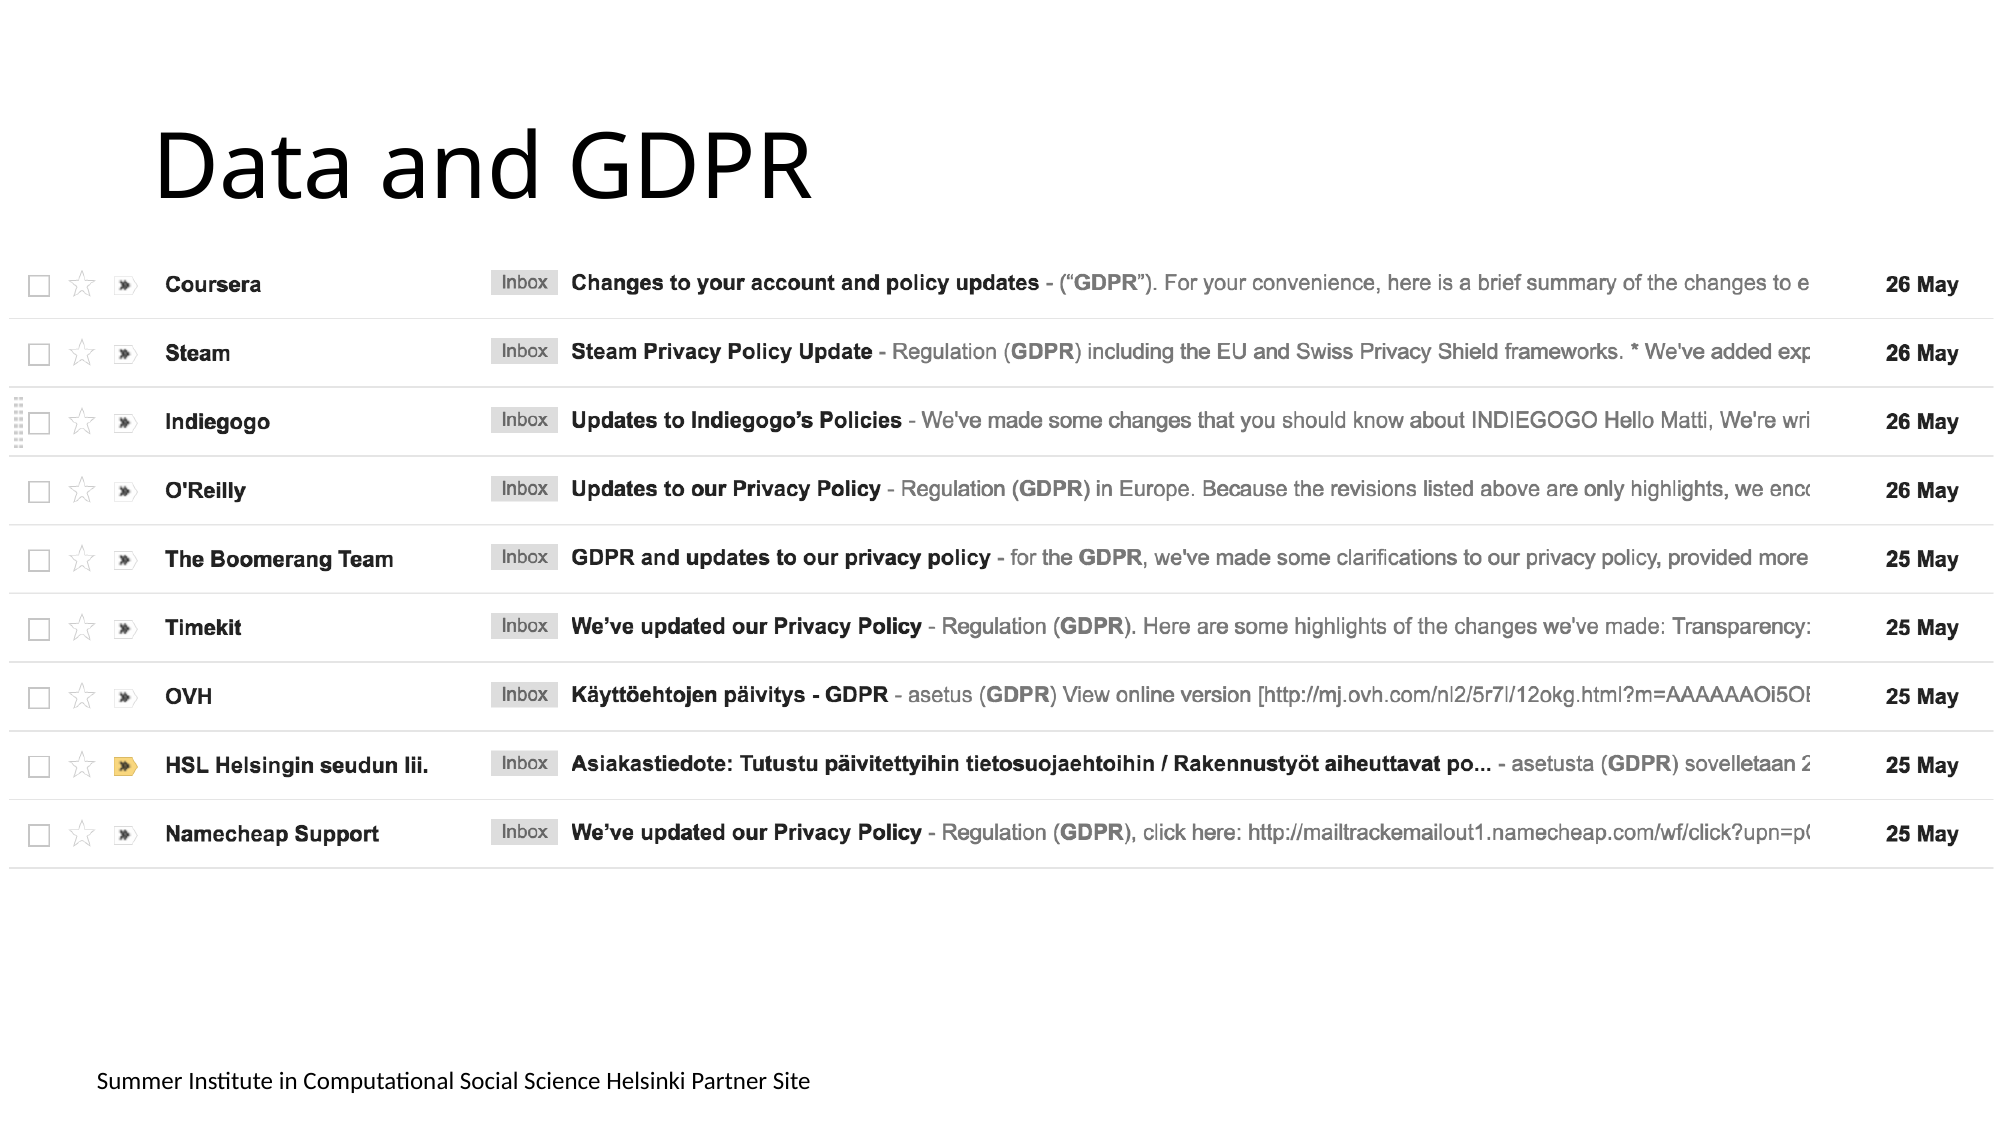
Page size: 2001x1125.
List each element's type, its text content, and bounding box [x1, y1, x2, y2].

title Data and GDPR [137, 59, 1863, 252]
picture [0, 252, 2000, 873]
